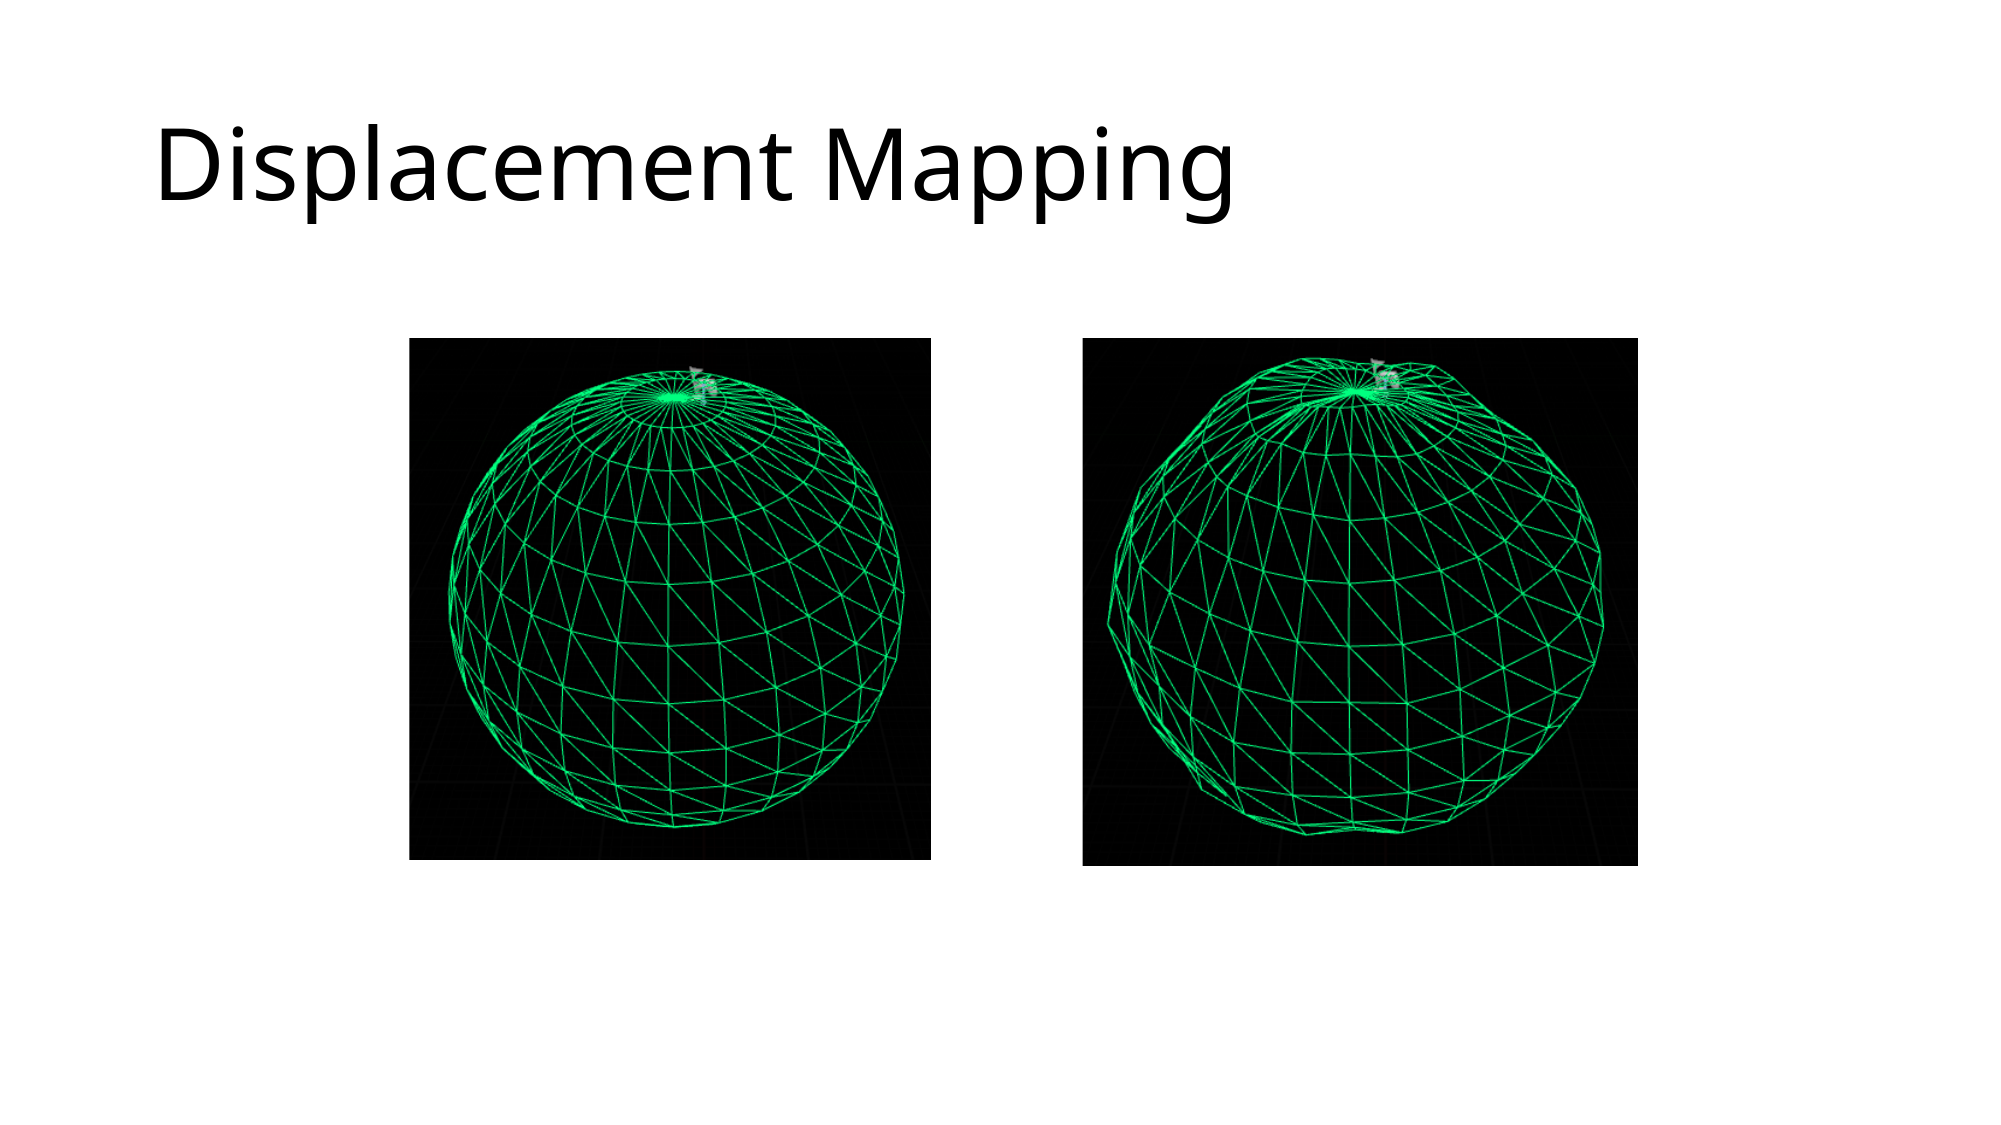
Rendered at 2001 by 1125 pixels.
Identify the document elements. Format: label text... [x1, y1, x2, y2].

picture [409, 337, 931, 860]
title Displacement Mapping [137, 59, 1863, 278]
picture [1082, 338, 1638, 866]
